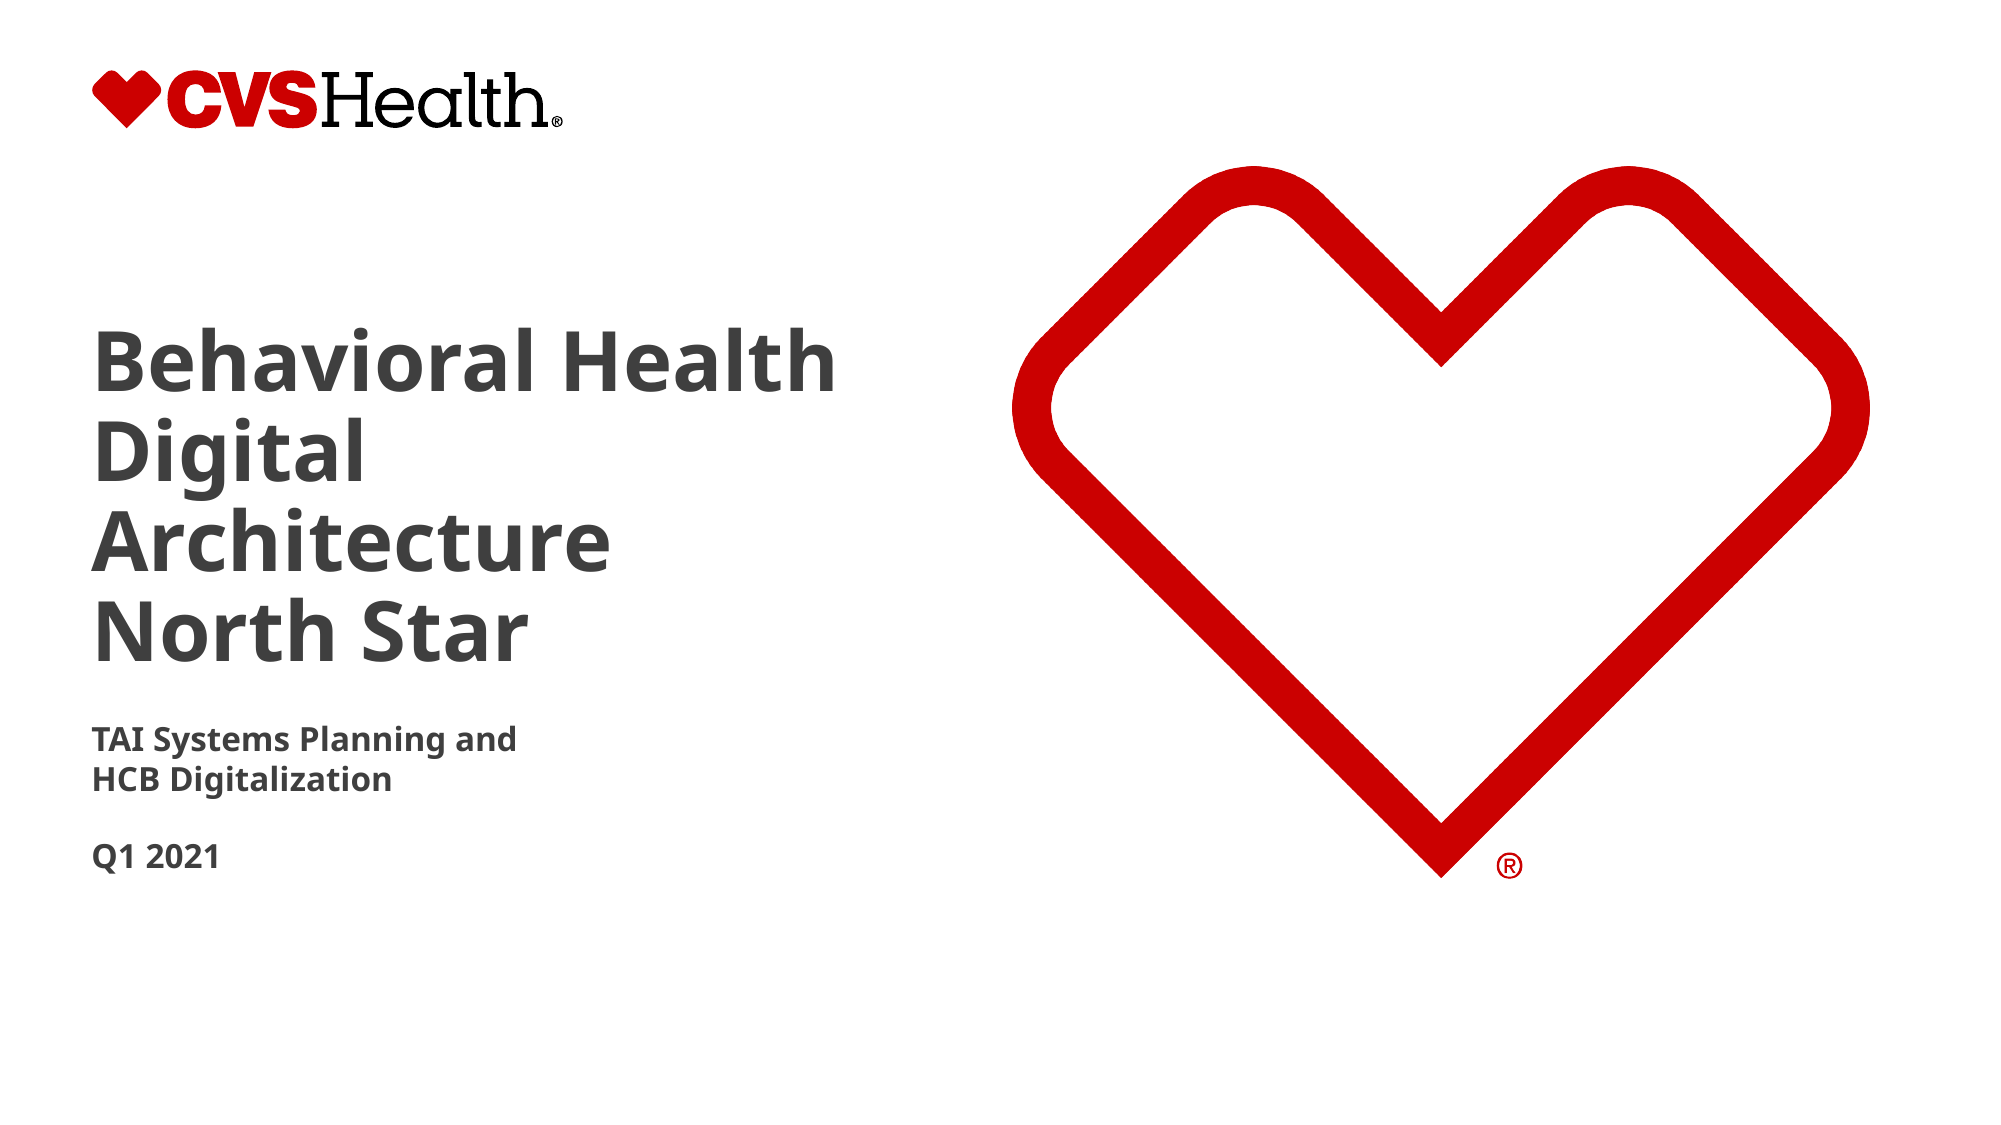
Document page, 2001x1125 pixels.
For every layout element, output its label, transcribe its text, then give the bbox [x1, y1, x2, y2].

list TAI Systems Planning and HCB Digitalization Q1 2021 [91, 718, 582, 926]
picture [1012, 166, 1870, 879]
title Behavioral Health Digital Architecture North Star [91, 349, 899, 680]
